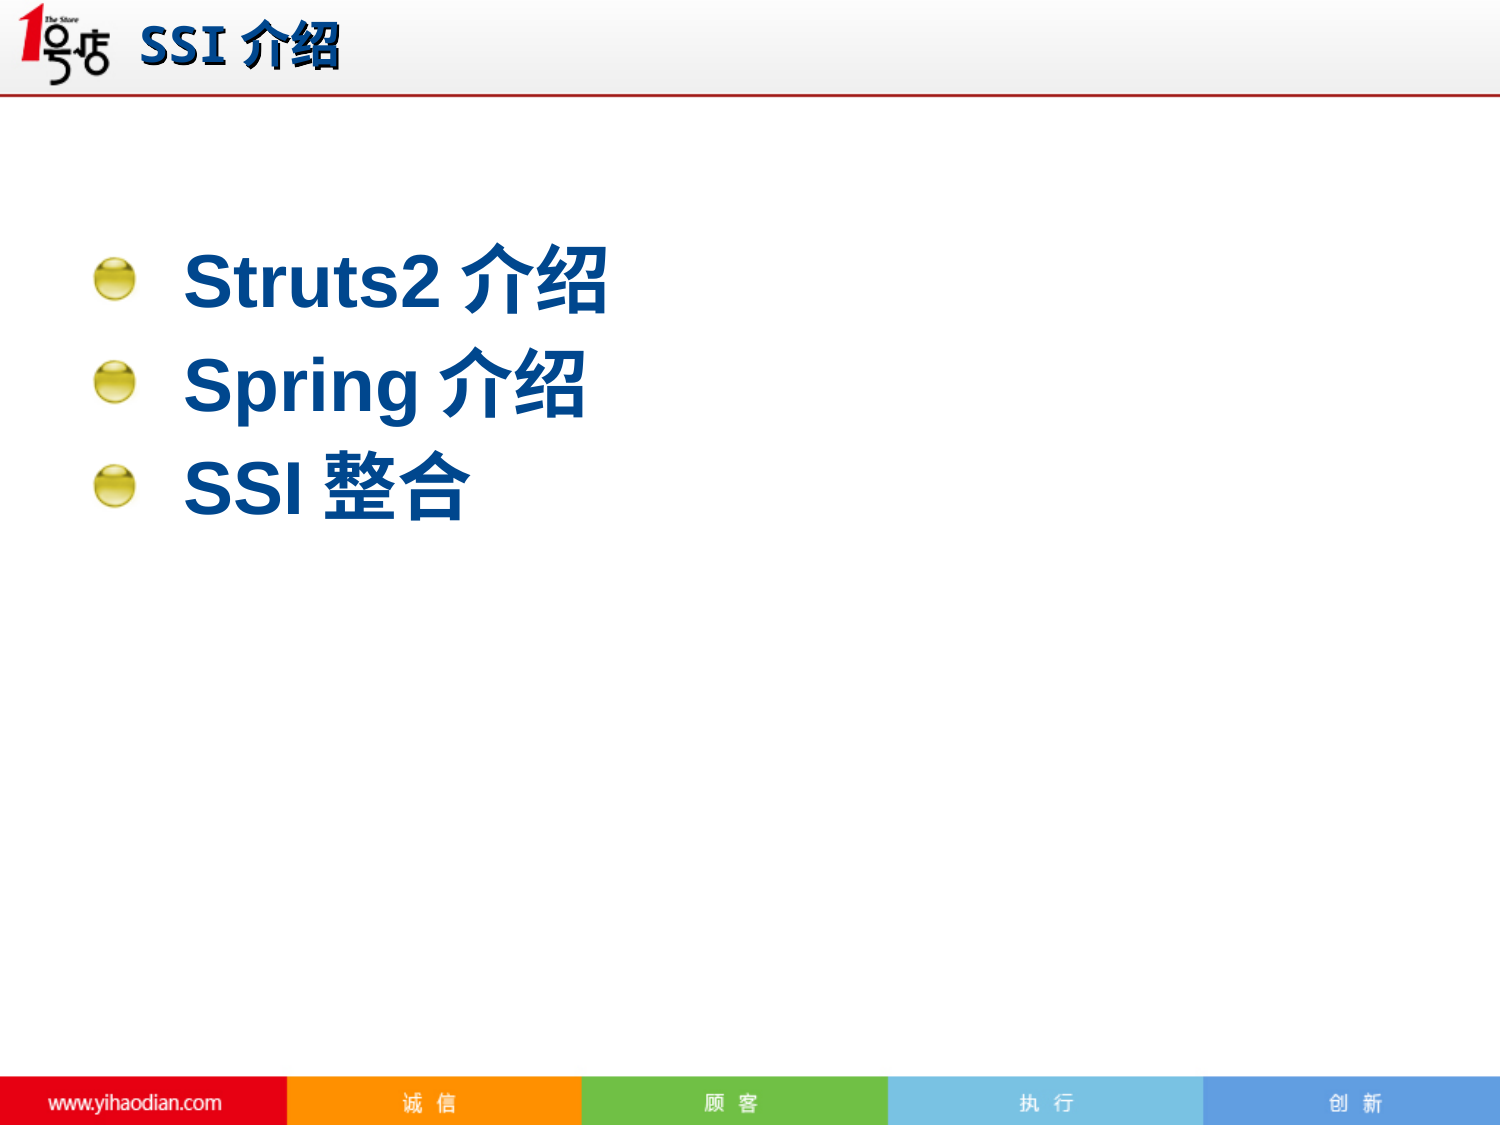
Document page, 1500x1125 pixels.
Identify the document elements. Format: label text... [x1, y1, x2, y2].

picture [0, 0, 1500, 1125]
title SSI介绍 [122, 11, 1500, 82]
list Struts2介绍 Spring介绍 SSI整合 [74, 235, 1394, 606]
